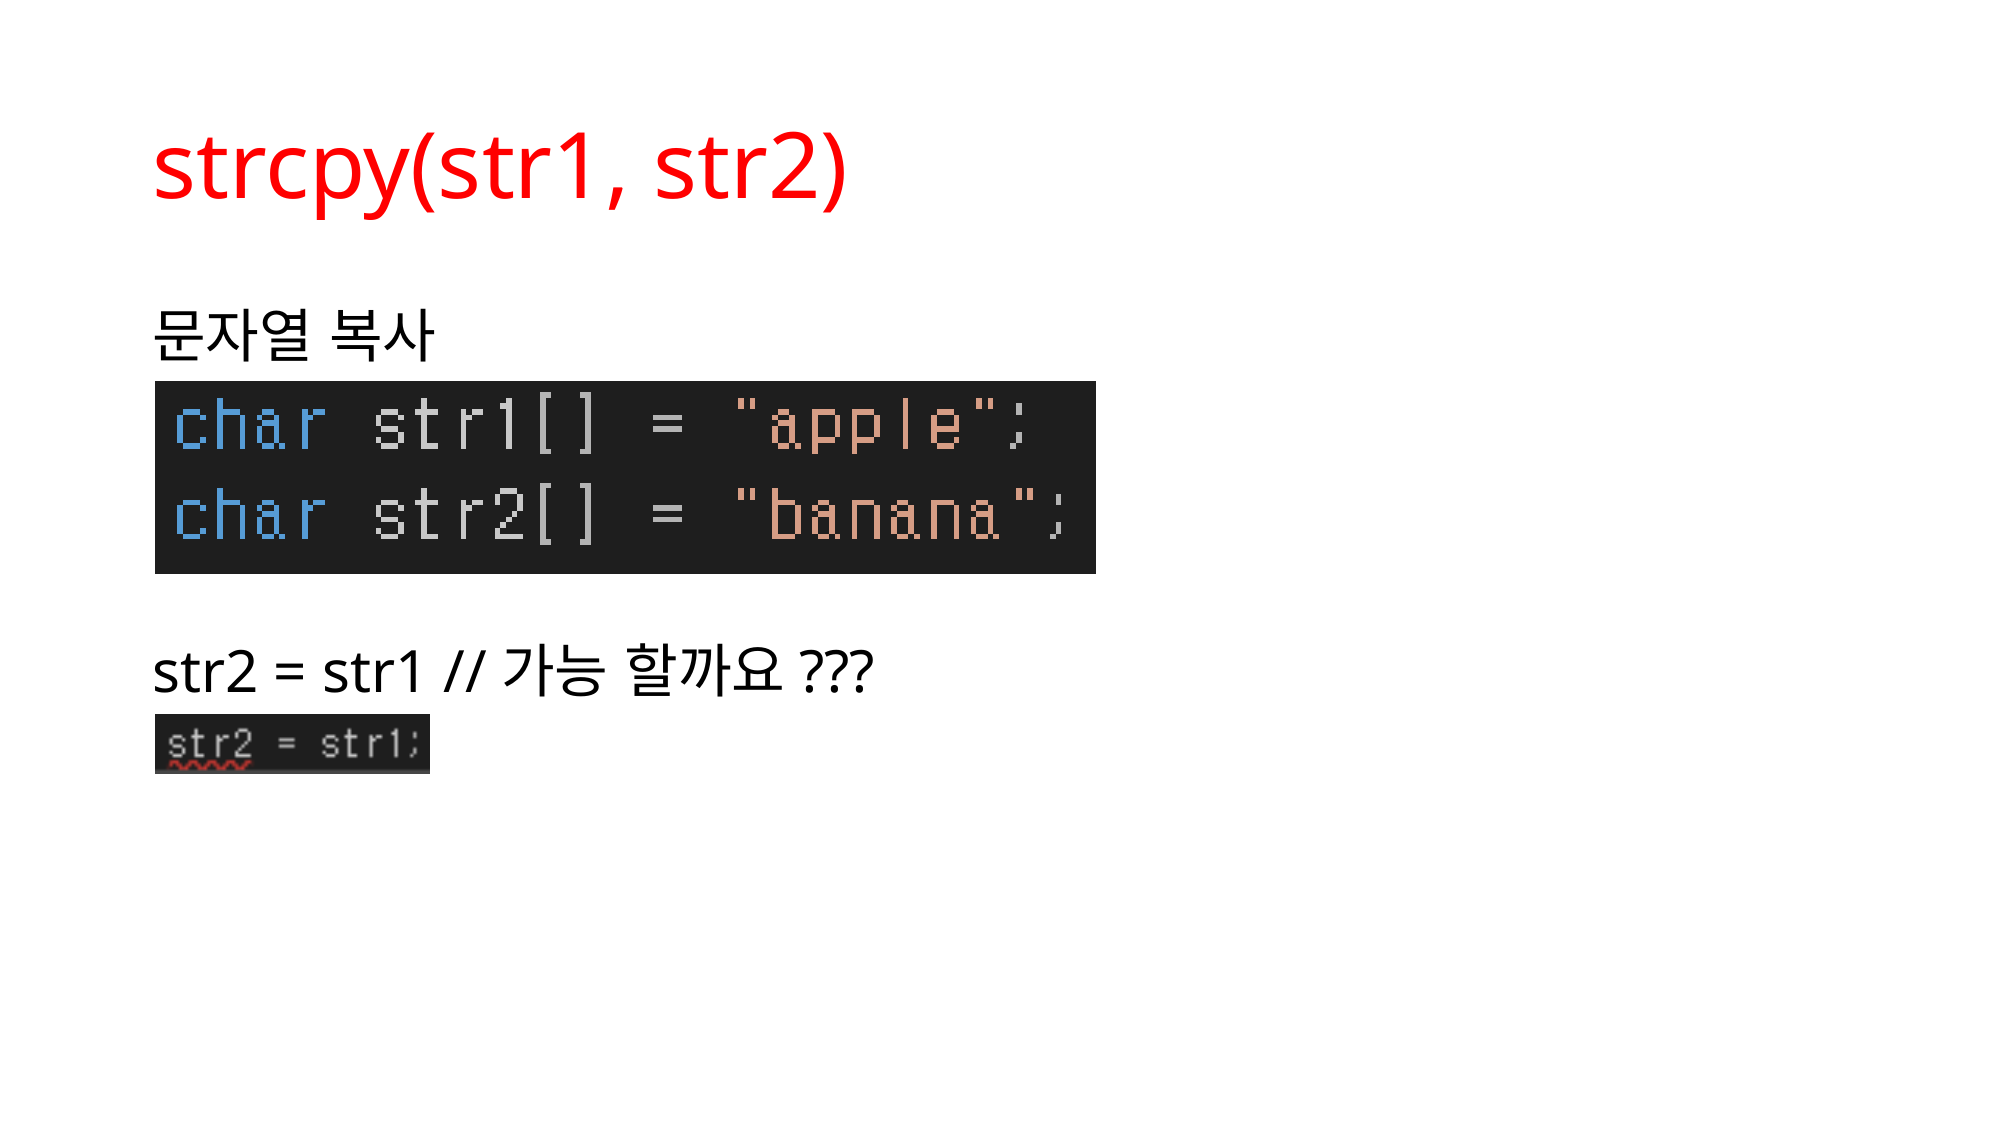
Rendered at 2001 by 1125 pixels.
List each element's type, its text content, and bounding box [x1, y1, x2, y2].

list 문자열 복사 str2 = str1 //가능 할까요??? [137, 299, 1863, 1014]
title strcpy(str1, str2) [137, 59, 1863, 278]
picture [155, 714, 431, 774]
picture [155, 381, 1096, 574]
